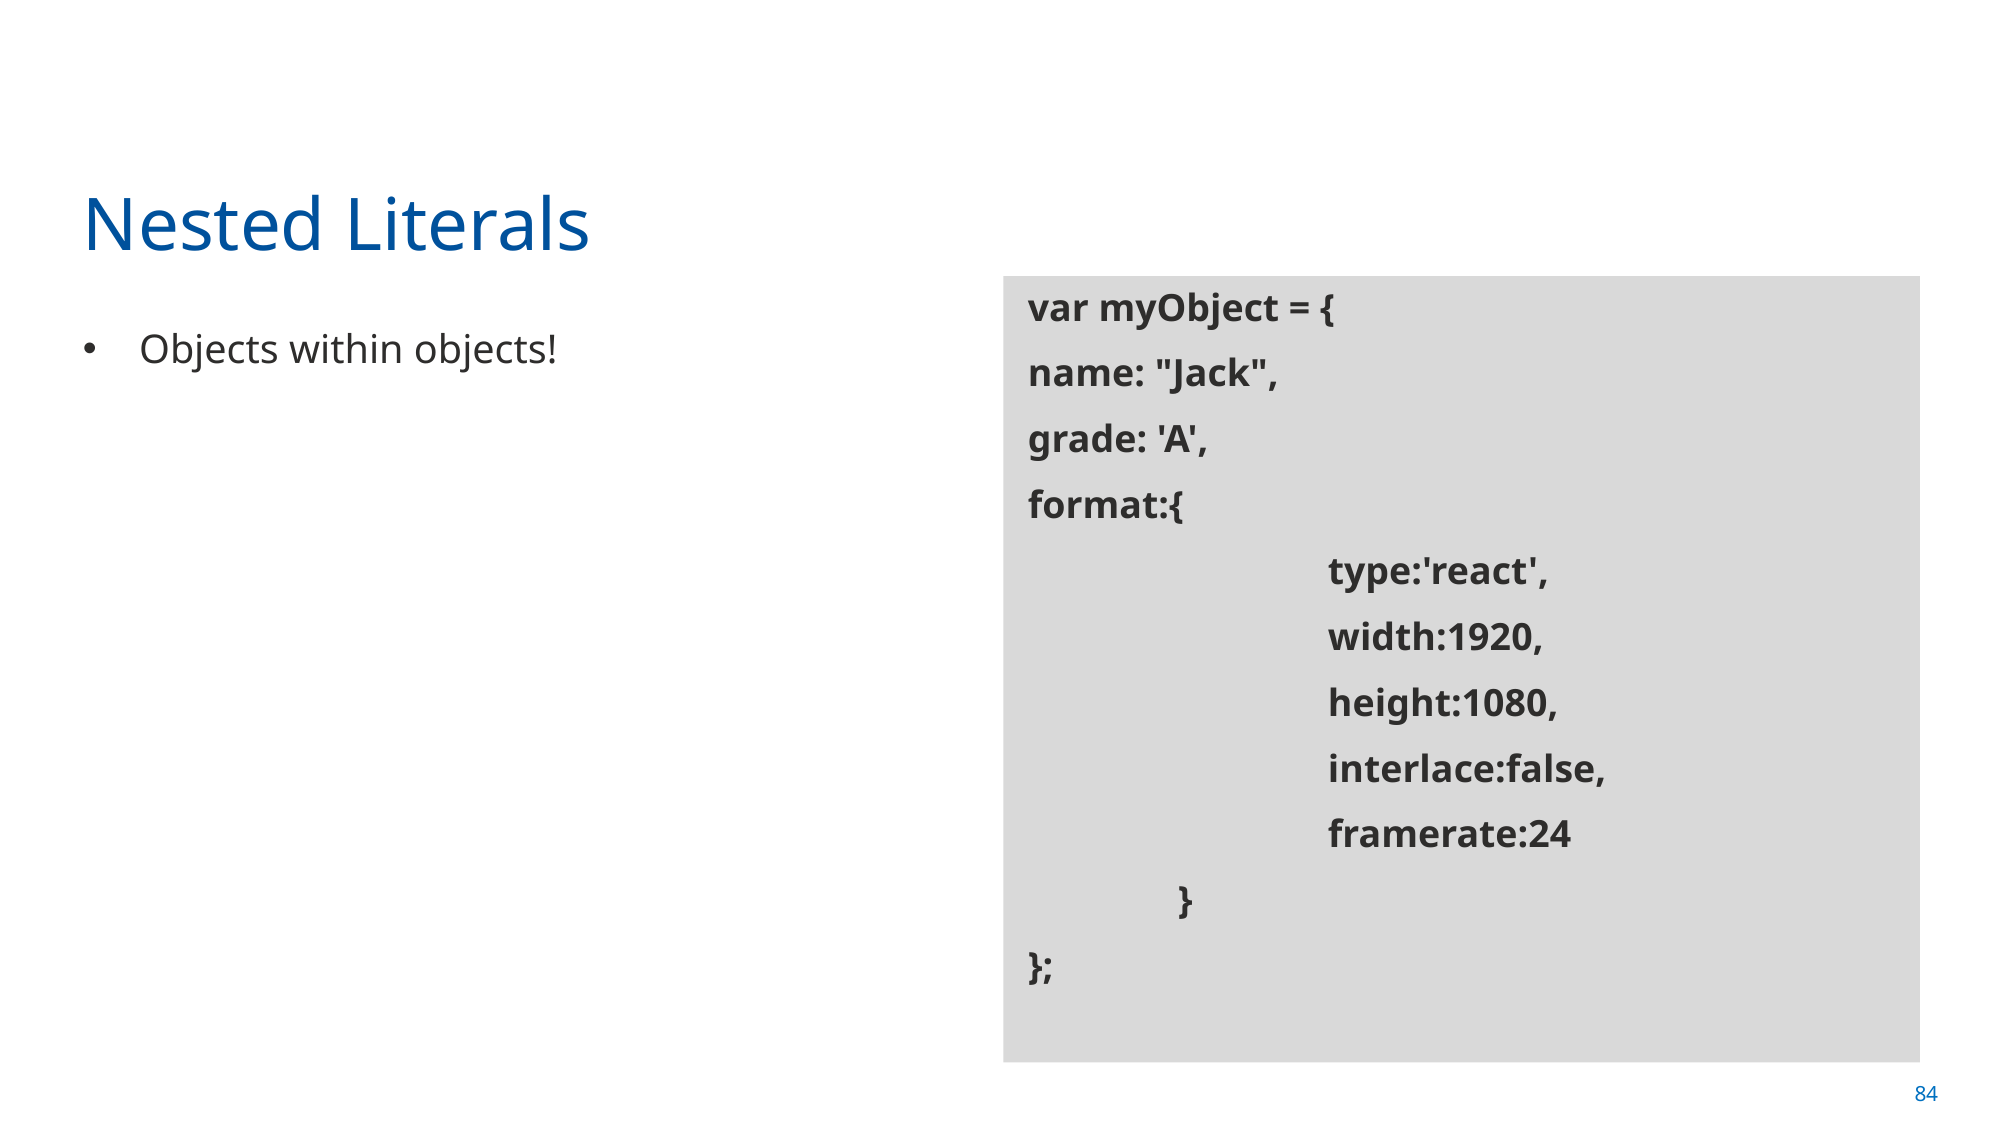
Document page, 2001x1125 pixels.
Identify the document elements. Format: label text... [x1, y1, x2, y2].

text_box var myObject = { name: "Jack", grade: 'A', format:{ type:'react', width:1920, height:1080, interlace:false, framerate:24 } }; [1003, 276, 1920, 1063]
list Objects within objects! [67, 316, 700, 1063]
title Nested Literals [67, 170, 1565, 273]
